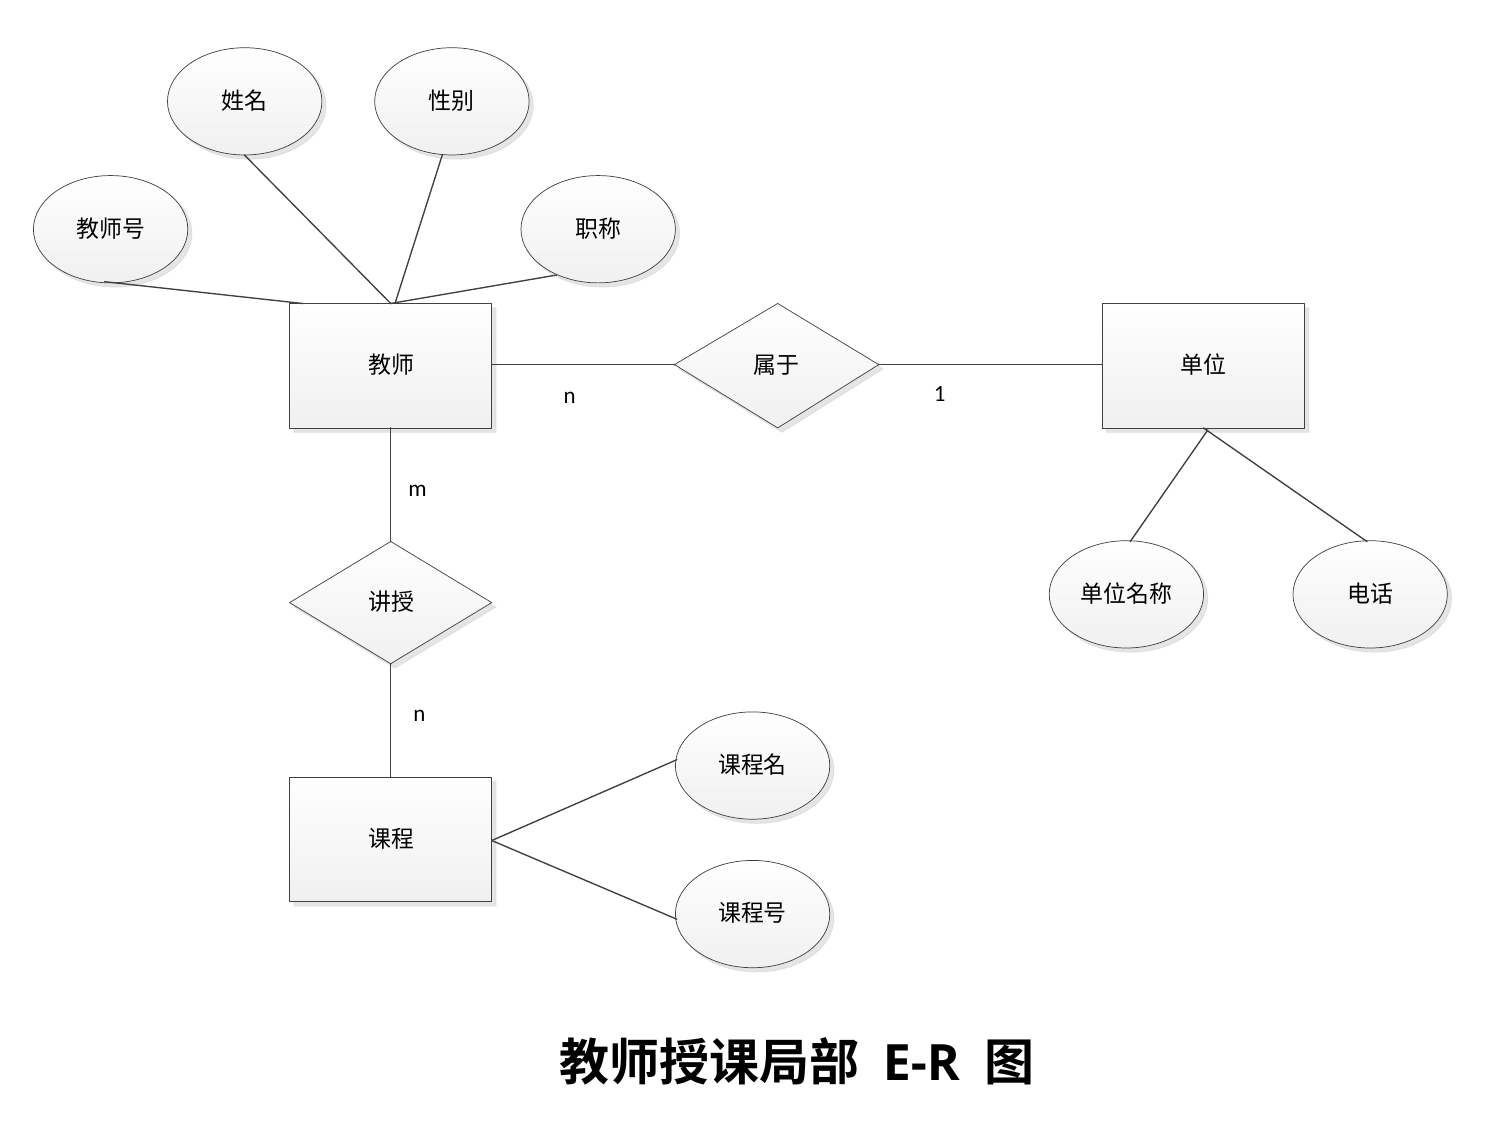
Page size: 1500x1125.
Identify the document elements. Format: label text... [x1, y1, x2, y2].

text_box 教师授课局部 E-R 图 [544, 1023, 1050, 1098]
picture [29, 43, 1456, 977]
